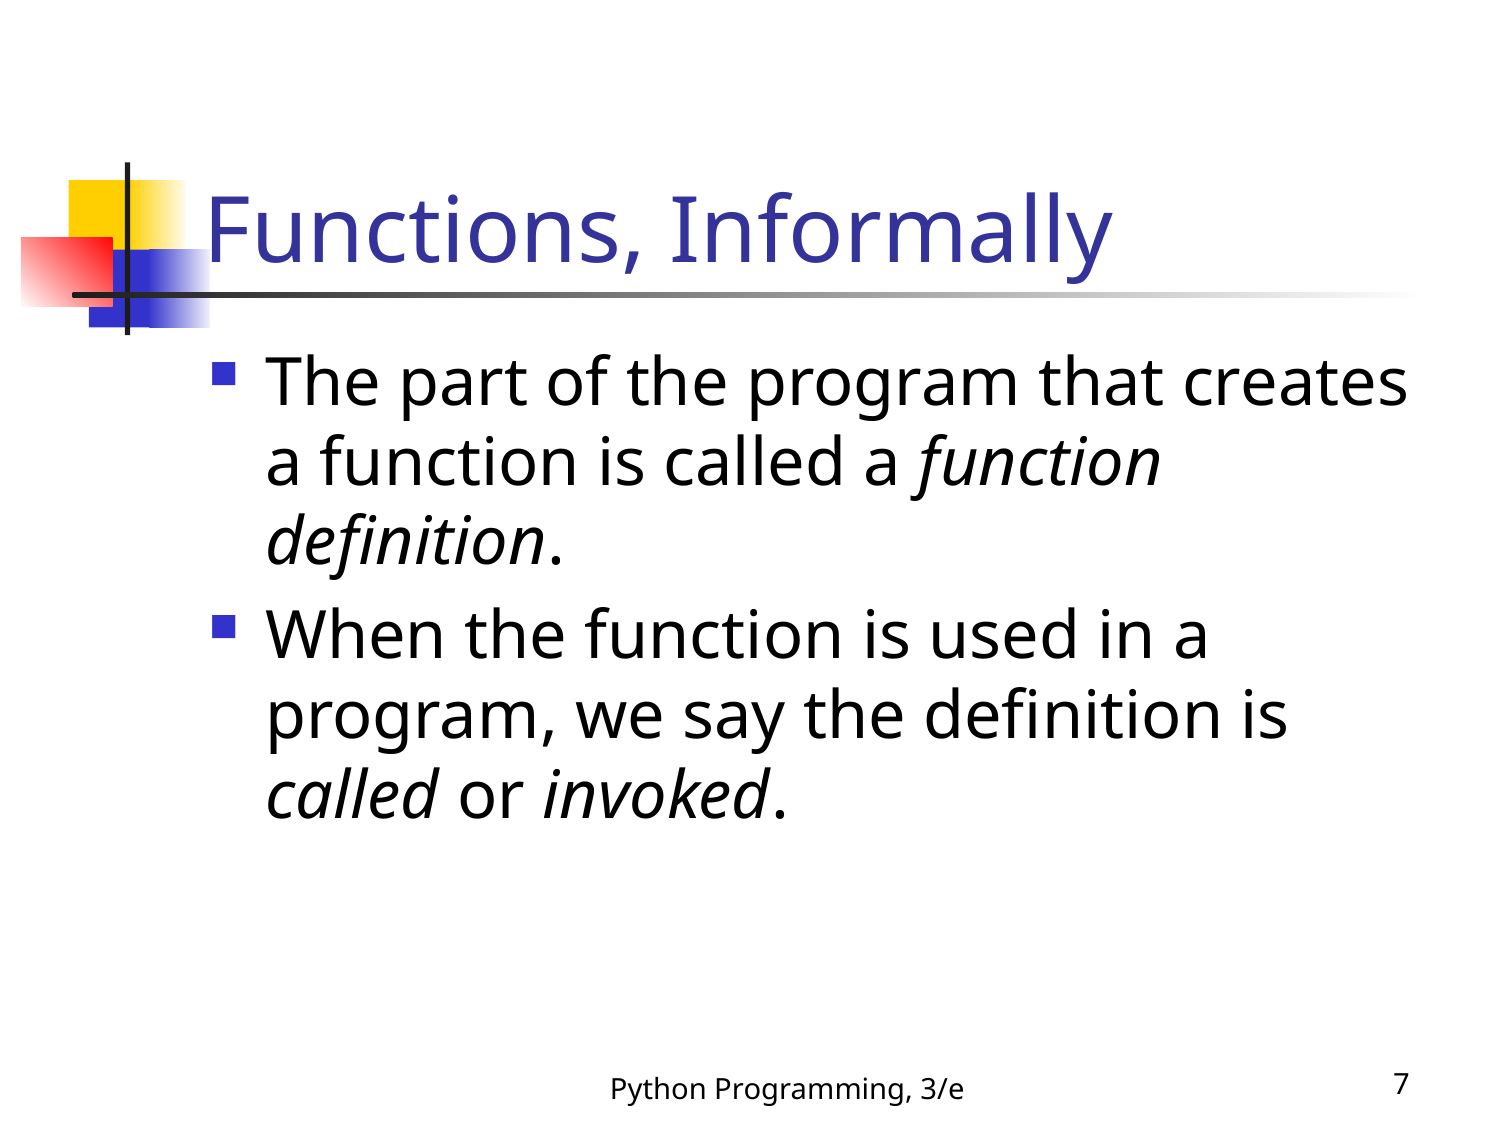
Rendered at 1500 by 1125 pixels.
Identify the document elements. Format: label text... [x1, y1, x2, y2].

list The part of the program that creates a function is called a function definition. When the function is used in a program, we say the definition is called or invoked. [193, 331, 1469, 1006]
title Functions, Informally [188, 101, 1468, 289]
footer Python Programming, 3/e [549, 1037, 1026, 1113]
slide_number 7 [1112, 1037, 1426, 1113]
